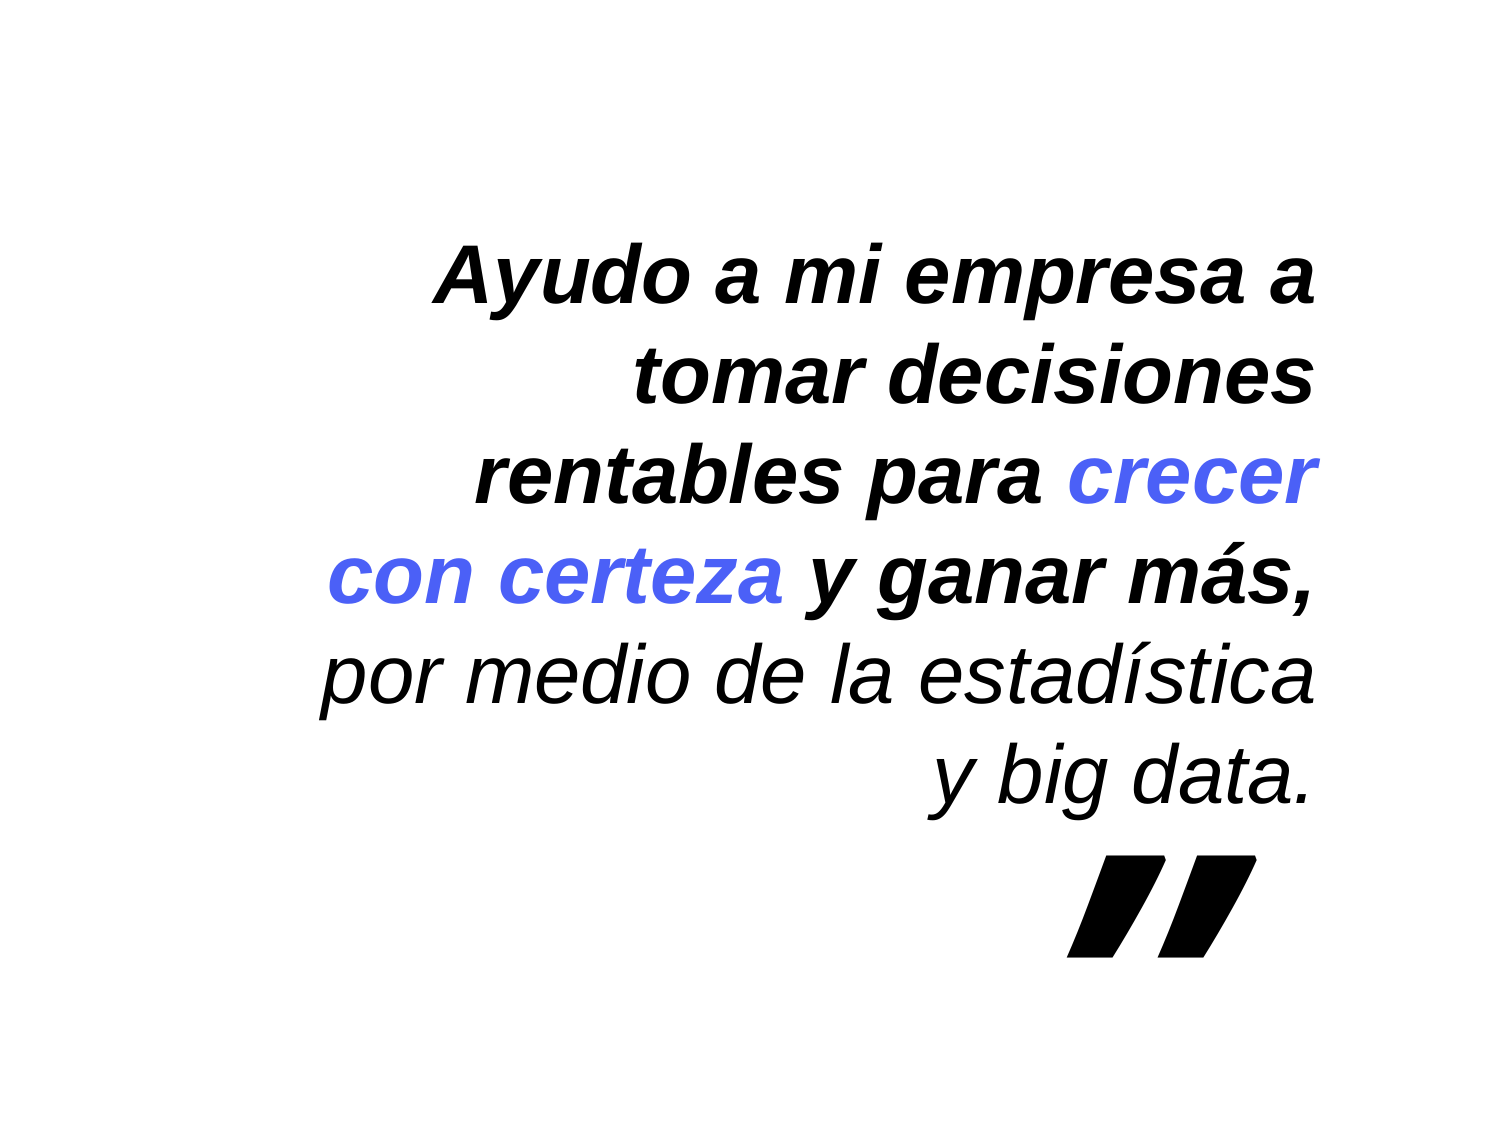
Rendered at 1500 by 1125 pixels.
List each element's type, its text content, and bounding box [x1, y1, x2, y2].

text_box Ayudo a mi empresa a tomar decisiones rentables para crecer con certeza y ganar más, por medio de la estadística y big data. [302, 213, 1325, 828]
text_box ” [1037, 729, 1406, 1125]
